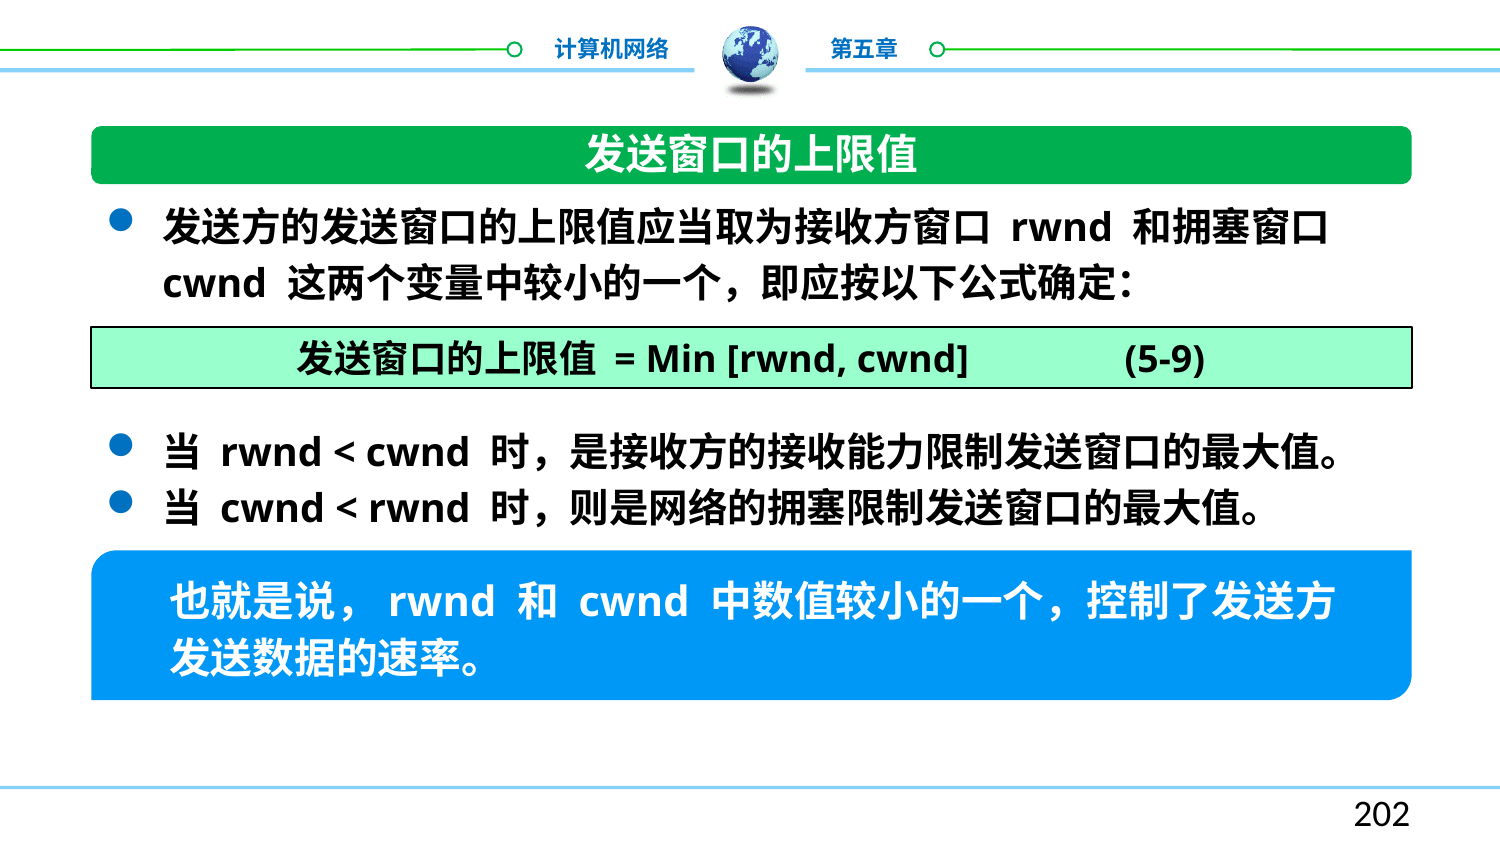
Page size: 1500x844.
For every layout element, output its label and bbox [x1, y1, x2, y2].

text_box [89, 120, 1434, 539]
picture [720, 24, 780, 100]
slide_number [1074, 782, 1425, 827]
text_box [89, 548, 1414, 703]
